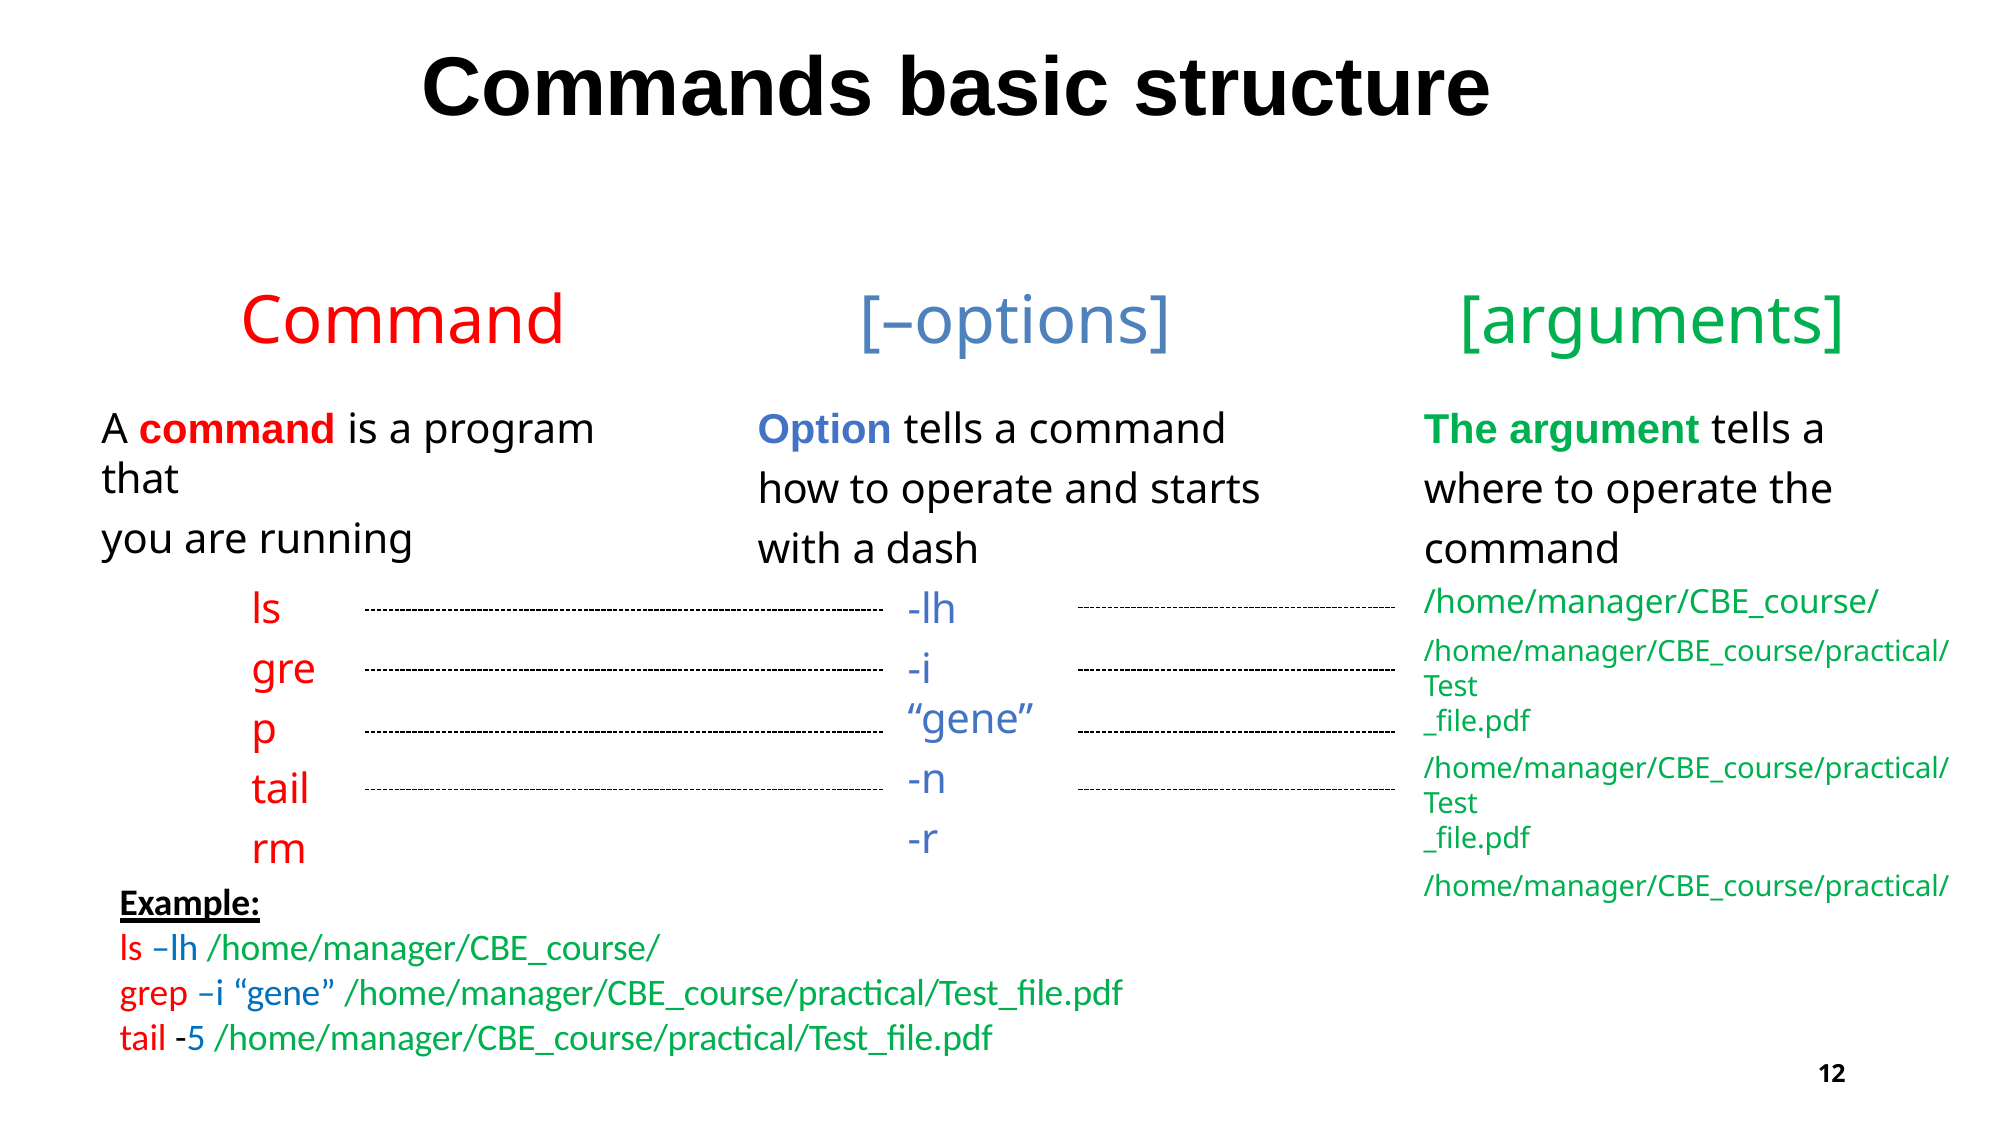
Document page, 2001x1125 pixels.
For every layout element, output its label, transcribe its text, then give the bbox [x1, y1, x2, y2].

text_box Command A command is a program that you are running [99, 275, 662, 562]
text_box ls grep tail rm [249, 569, 338, 872]
title Commands basic structure [153, 29, 1764, 220]
text_box -lh -i “gene” -n -r [905, 569, 1066, 862]
text_box [–options] Option tells a command how to operate and starts with a dash [755, 275, 1297, 572]
text_box Example: ls –lh /home/manager/CBE_course/ grep –i “gene” /home/manager/CBE_course/practical/Test_file.pdf tail -5 /home/manager/CBE_course/practical/Test_file.pdf [117, 876, 1138, 1059]
text_box [arguments] The argument tells a where to operate the command [1421, 275, 1947, 563]
text_box /home/manager/CBE_course/ /home/manager/CBE_course/practical/Test _file.pdf /home/manager/CBE_course/practical/Test _file.pdf /home/manager/CBE_course/practical/ [1421, 563, 1980, 902]
slide_number 12 [1811, 1056, 1856, 1125]
